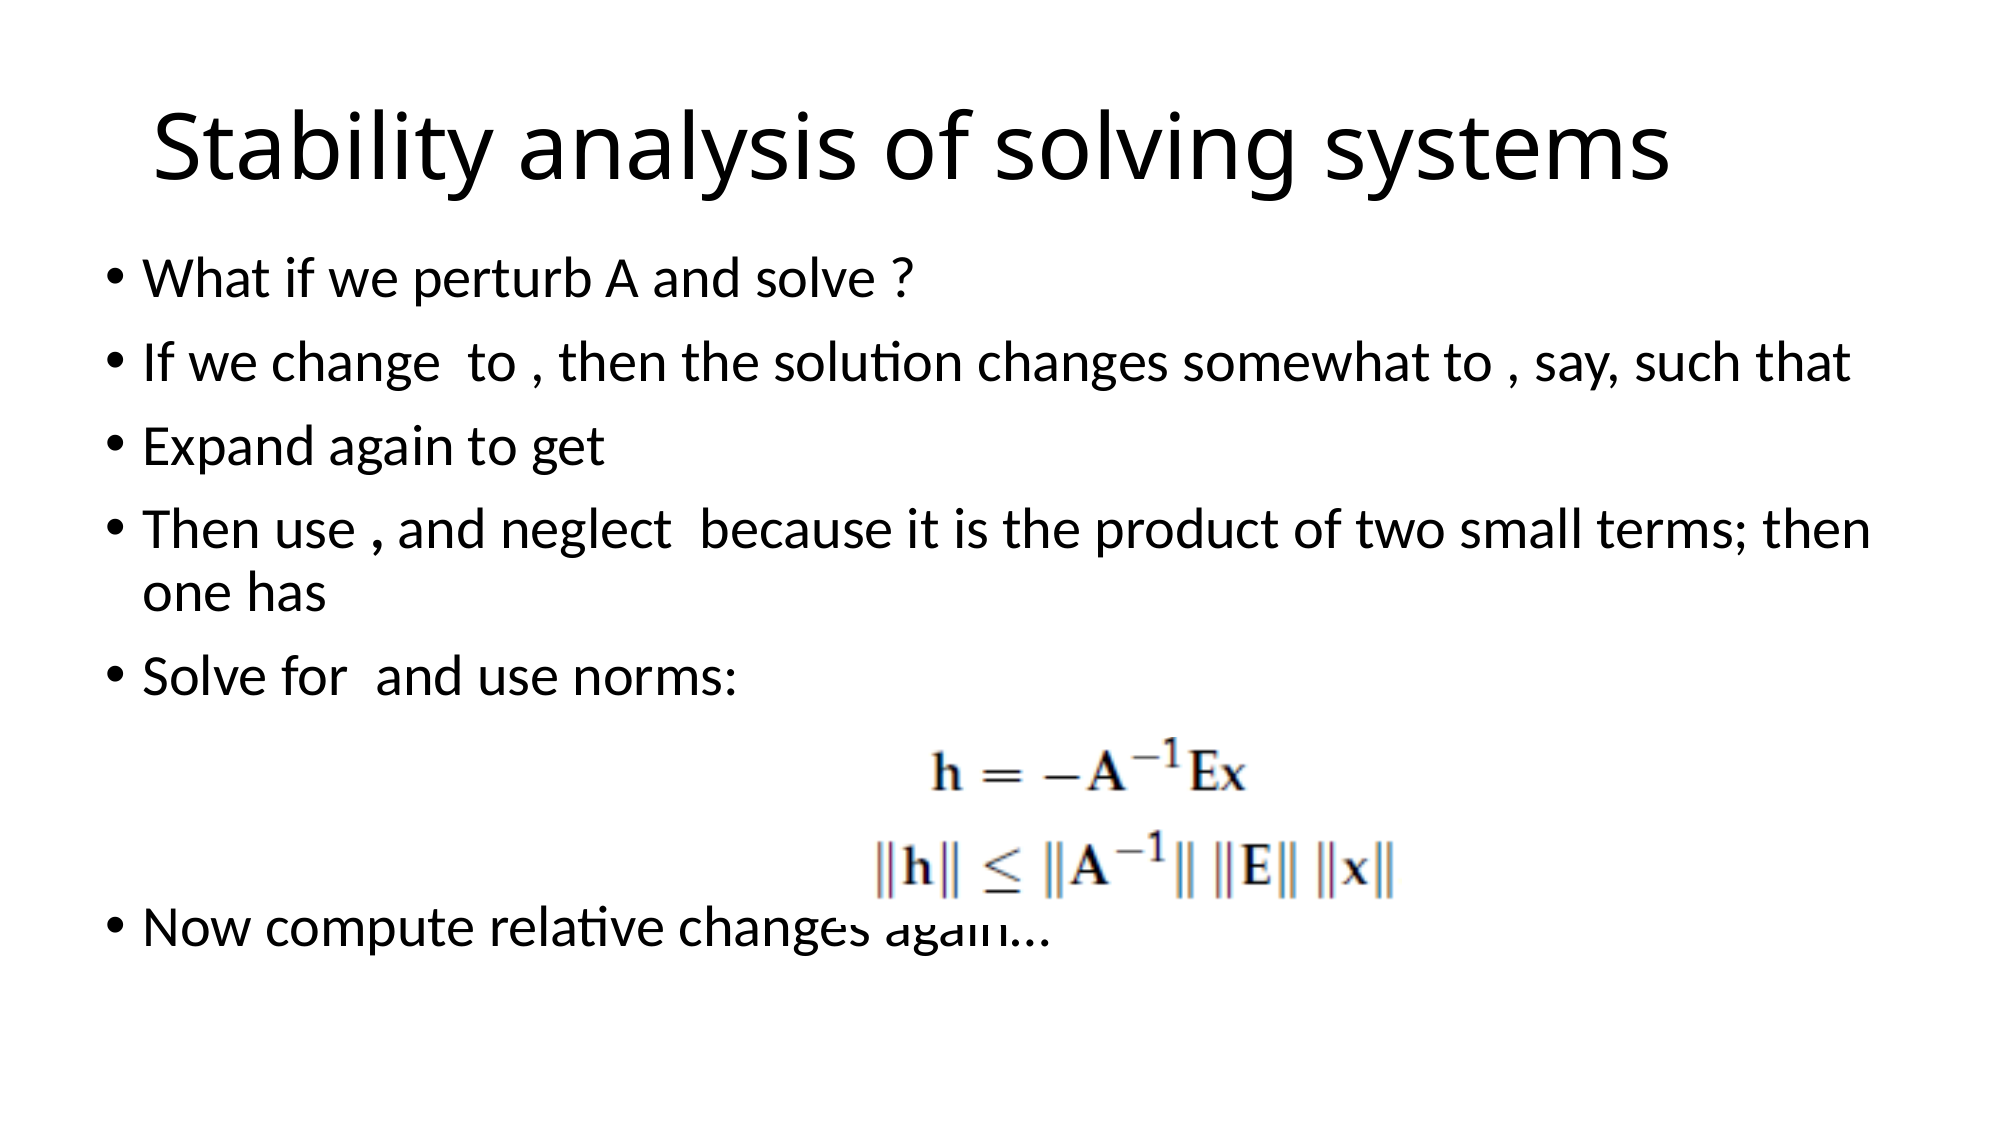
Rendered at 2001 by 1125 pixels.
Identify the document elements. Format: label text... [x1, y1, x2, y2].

title Stability analysis of solving systems [137, 59, 1863, 240]
picture [836, 737, 1402, 925]
